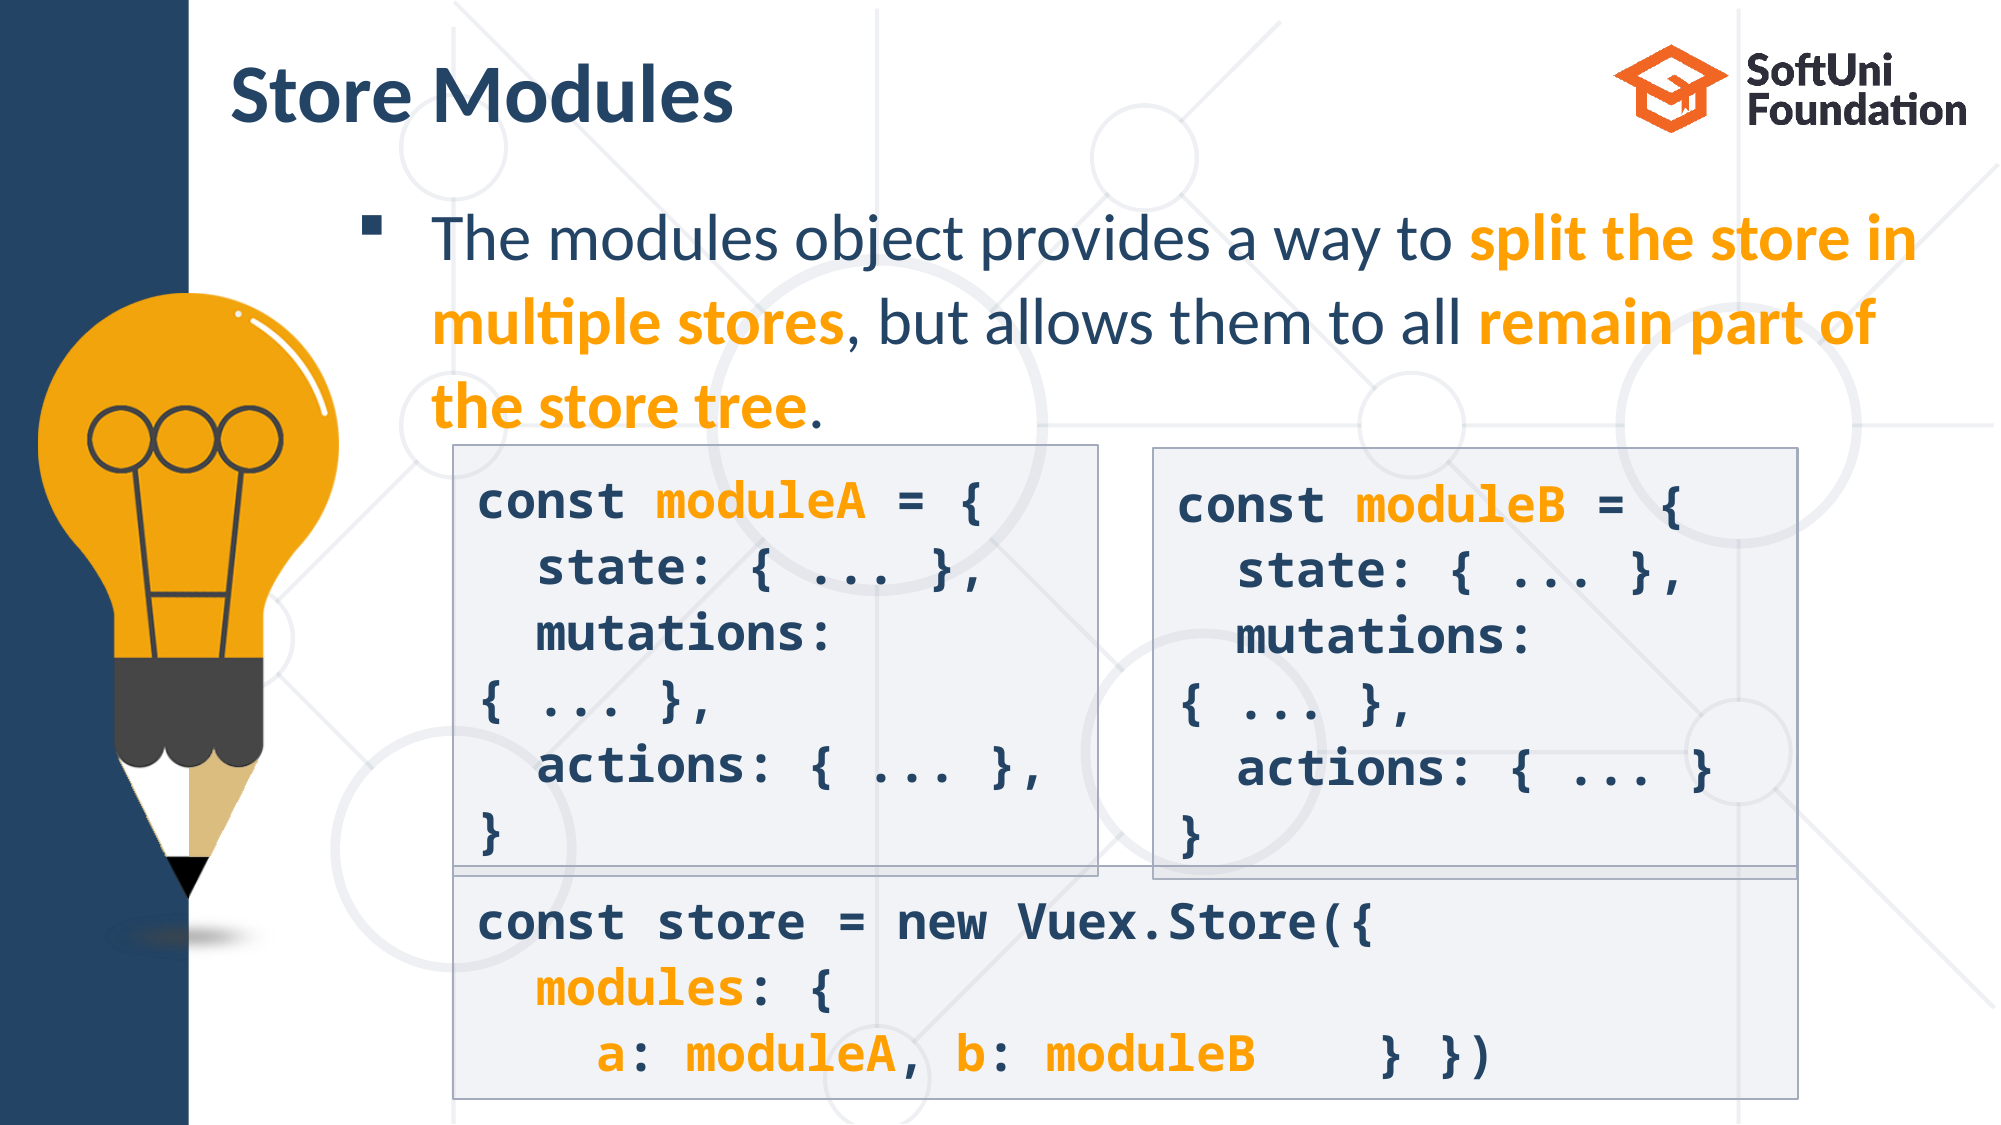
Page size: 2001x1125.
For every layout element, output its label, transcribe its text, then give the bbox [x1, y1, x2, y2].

picture [38, 293, 338, 961]
text_box const moduleA = { state: { ... }, mutations: { ... }, actions: { ... }, } [453, 444, 1098, 865]
picture [1613, 44, 1966, 133]
list The modules object provides a way to split the store in multiple stores, but allows them to all remain part of the store tree. [338, 183, 1968, 1050]
text_box const moduleB = { state: { ... }, mutations: { ... }, actions: { ... } } [1153, 448, 1798, 865]
text_box const store = new Vuex.Store({ modules: { a: moduleA, b: moduleB } }) [453, 865, 1798, 1099]
title Store Modules [212, 16, 1591, 162]
